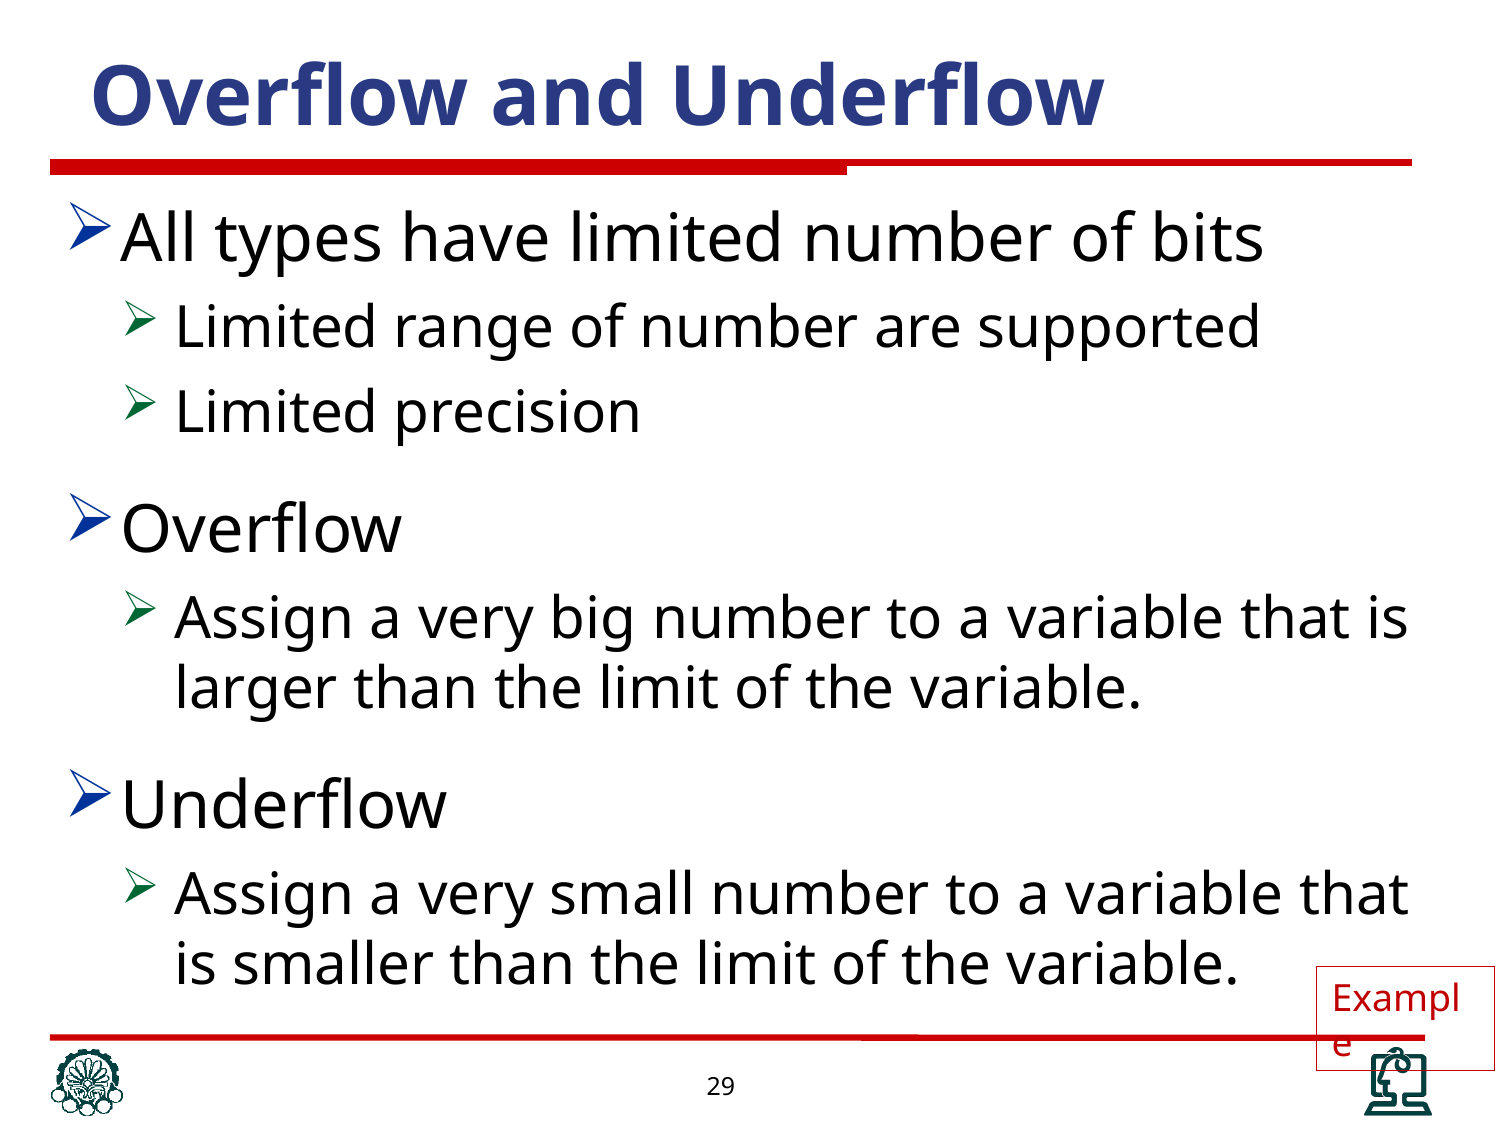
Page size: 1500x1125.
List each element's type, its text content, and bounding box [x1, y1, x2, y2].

text_box All types have limited number of bits Limited range of number are supported Limited precision Overflow Assign a very big number to a variable that is larger than the limit of the variable. Underflow Assign a very small number to a variable that is smaller than the limit of the variable. [50, 187, 1425, 1125]
text_box 29 [650, 1062, 750, 1103]
picture [1425, 1071, 1438, 1119]
text_box Example [1316, 966, 1495, 1071]
text_box Overflow and Underflow [75, 24, 1375, 150]
